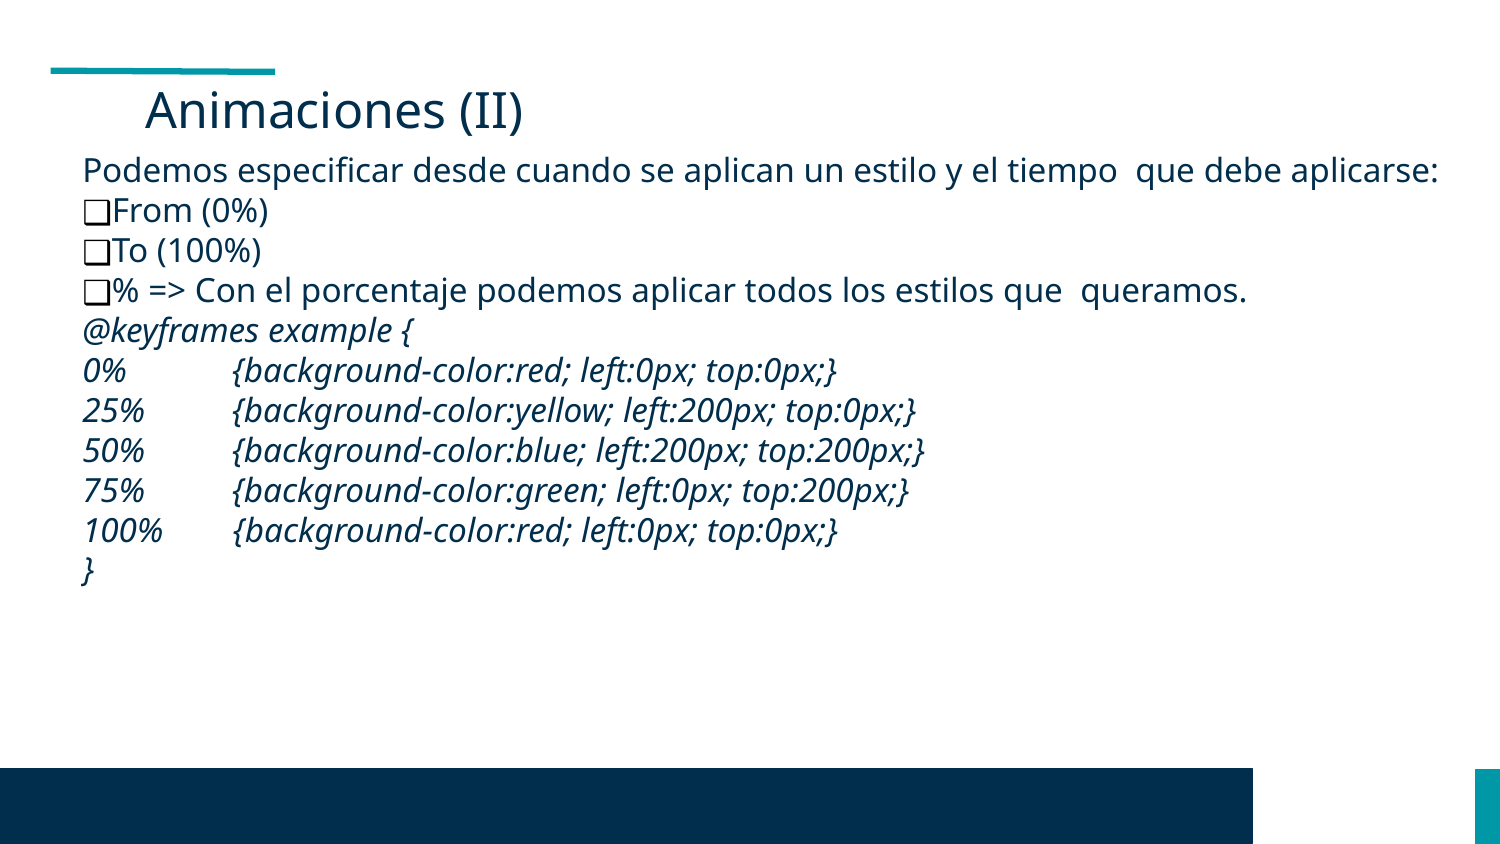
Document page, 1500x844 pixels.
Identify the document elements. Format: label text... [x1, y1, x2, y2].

text_box Podemos especificar desde cuando se aplican un estilo y el tiempo que debe aplicarse: From (0%) To (100%) % => Con el porcentaje podemos aplicar todos los estilos que queramos. @keyframes example { 0% {background-color:red; left:0px; top:0px;} 25% {background-color:yellow; left:200px; top:0px;} 50% {background-color:blue; left:200px; top:200px;} 75% {background-color:green; left:0px; top:200px;} 100% {background-color:red; left:0px; top:0px;} } [67, 134, 1466, 752]
text_box [0, 768, 1252, 844]
text_box Animaciones (II) [130, 63, 1420, 159]
text_box [1476, 769, 1500, 844]
